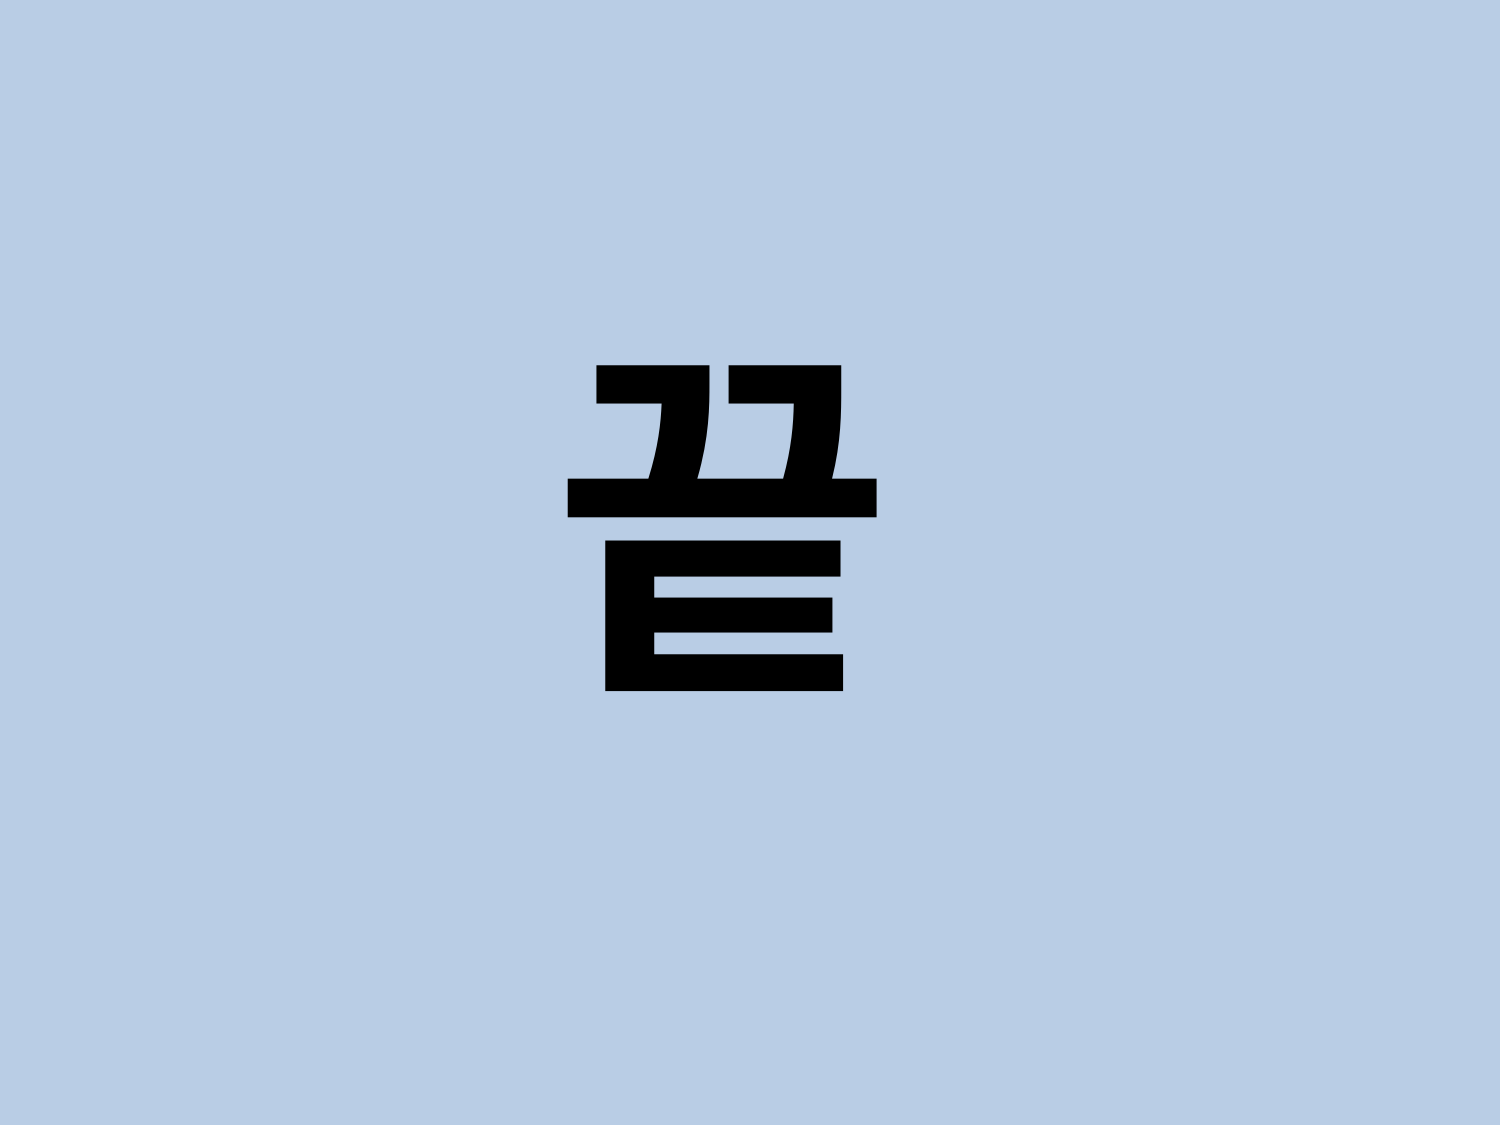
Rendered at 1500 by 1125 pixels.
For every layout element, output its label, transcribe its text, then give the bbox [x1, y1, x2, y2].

text_box 끝 [538, 284, 1232, 746]
